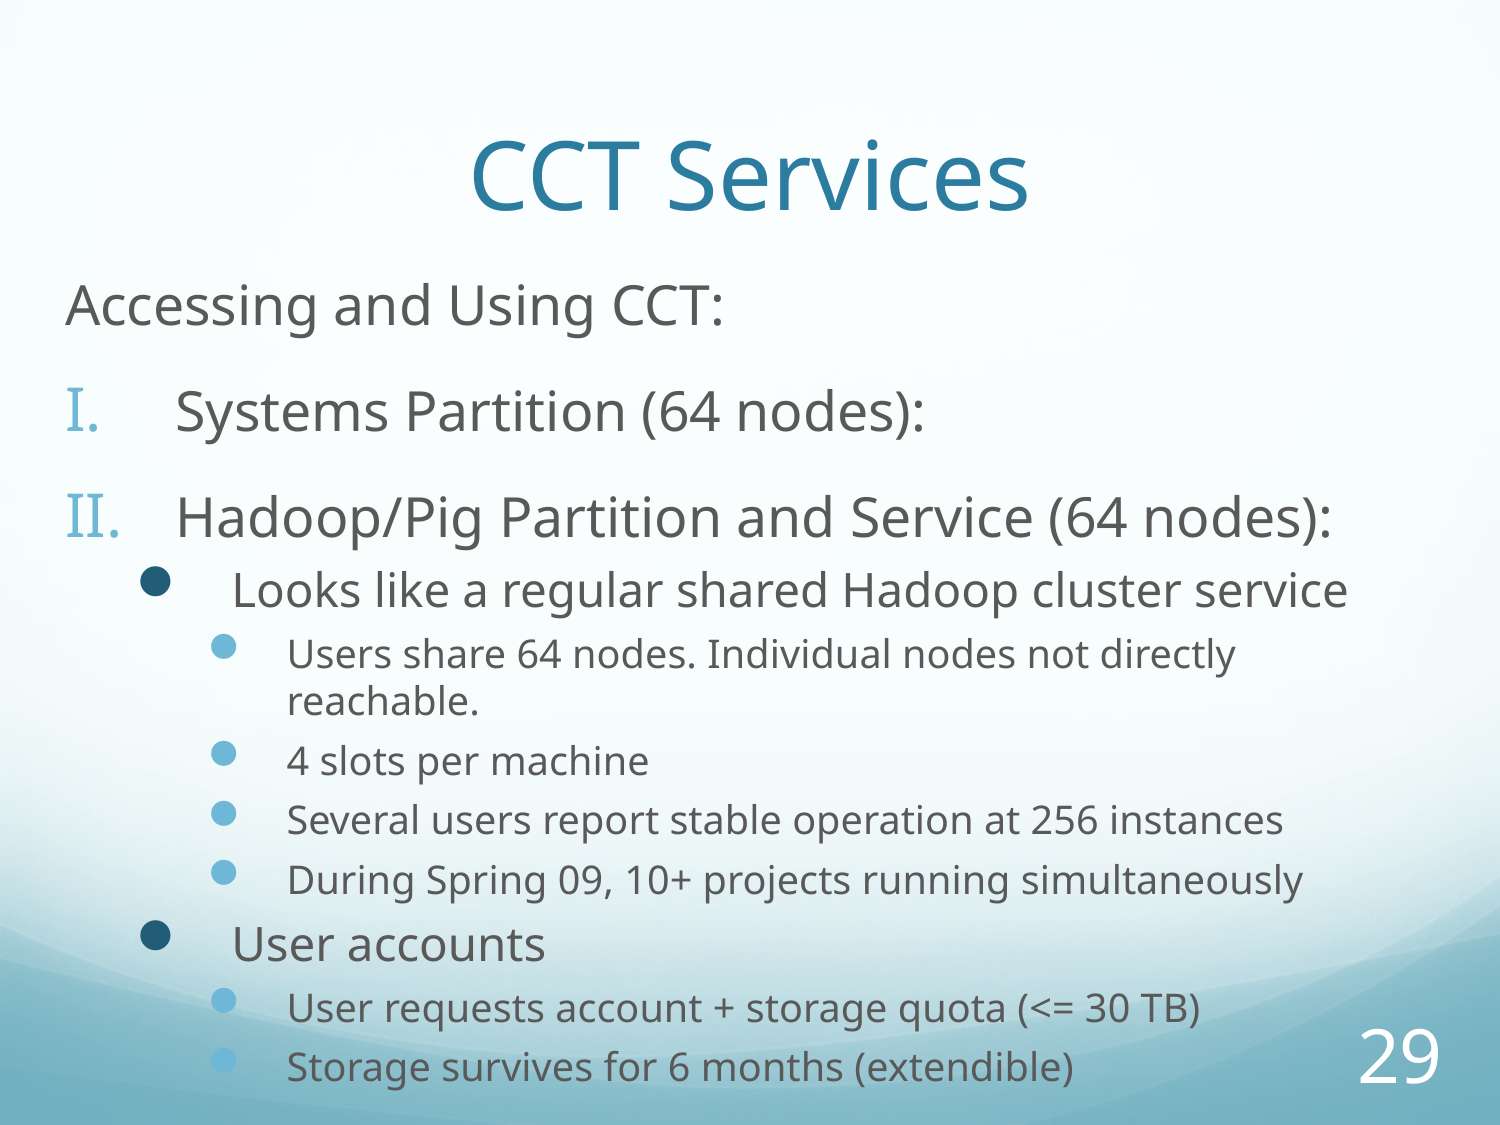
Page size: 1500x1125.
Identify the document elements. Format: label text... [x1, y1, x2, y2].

title CCT Services [90, 17, 1410, 237]
slide_number 29 [1400, 1029, 1459, 1090]
list Accessing and Using CCT: Systems Partition (64 nodes): Hadoop/Pig Partition and Service (64 nodes): Looks like a regular shared Hadoop cluster service Users share 64 nodes. Individual nodes not directly reachable. 4 slots per machine Several users report stable operation at 256 instances During Spring 09, 10+ projects running simultaneously User accounts User requests account + storage quota (<= 30 TB) Storage survives for 6 months (extendible) [50, 262, 1400, 1100]
